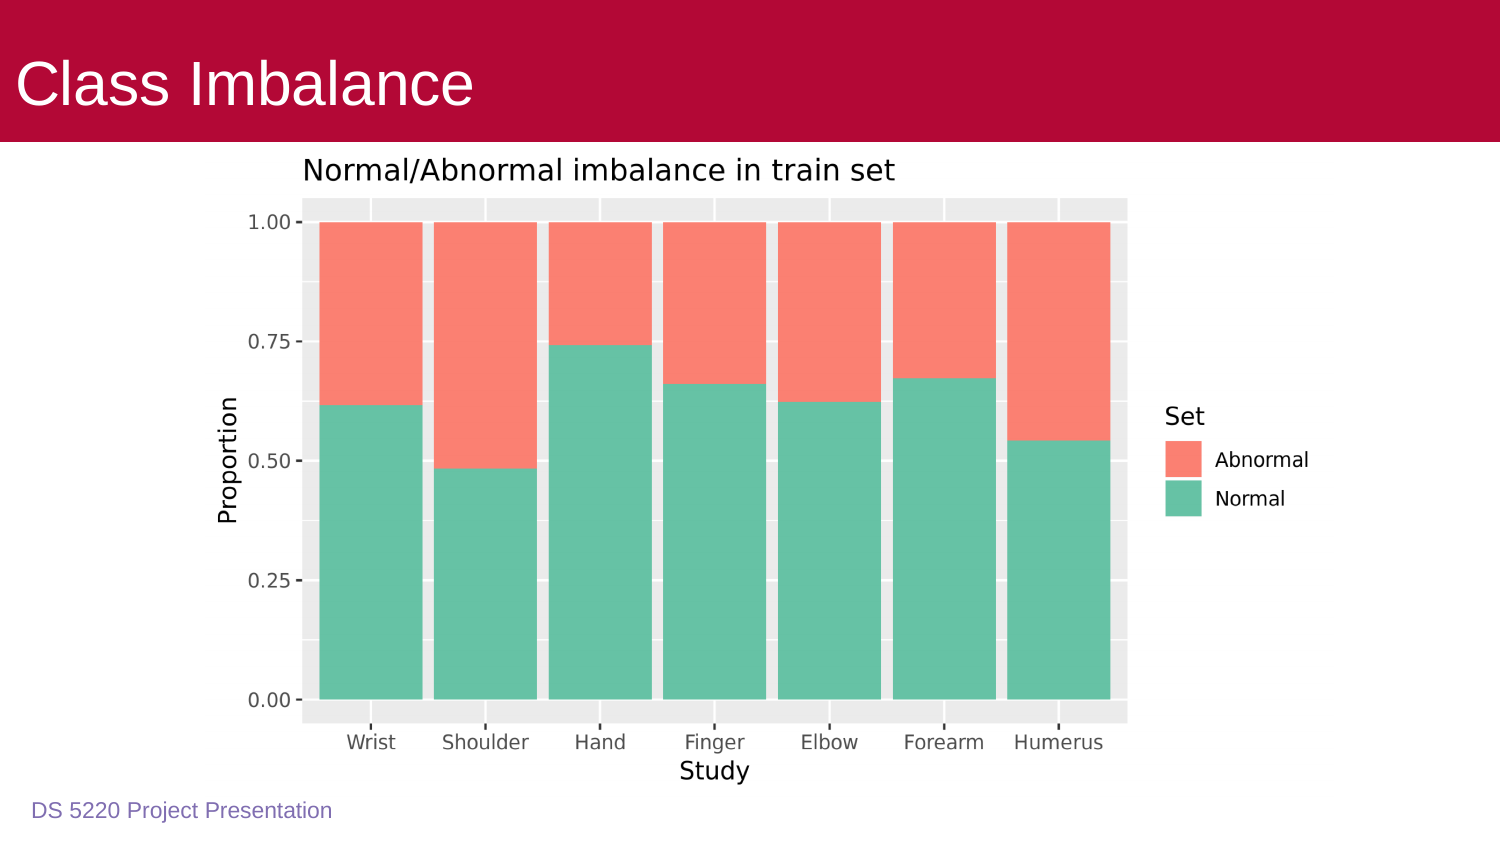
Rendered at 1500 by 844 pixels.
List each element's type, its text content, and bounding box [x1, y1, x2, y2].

text_box [205, 146, 1334, 797]
title Class Imbalance [12, 40, 479, 184]
footer DS 5220 Project Presentation [29, 796, 336, 844]
